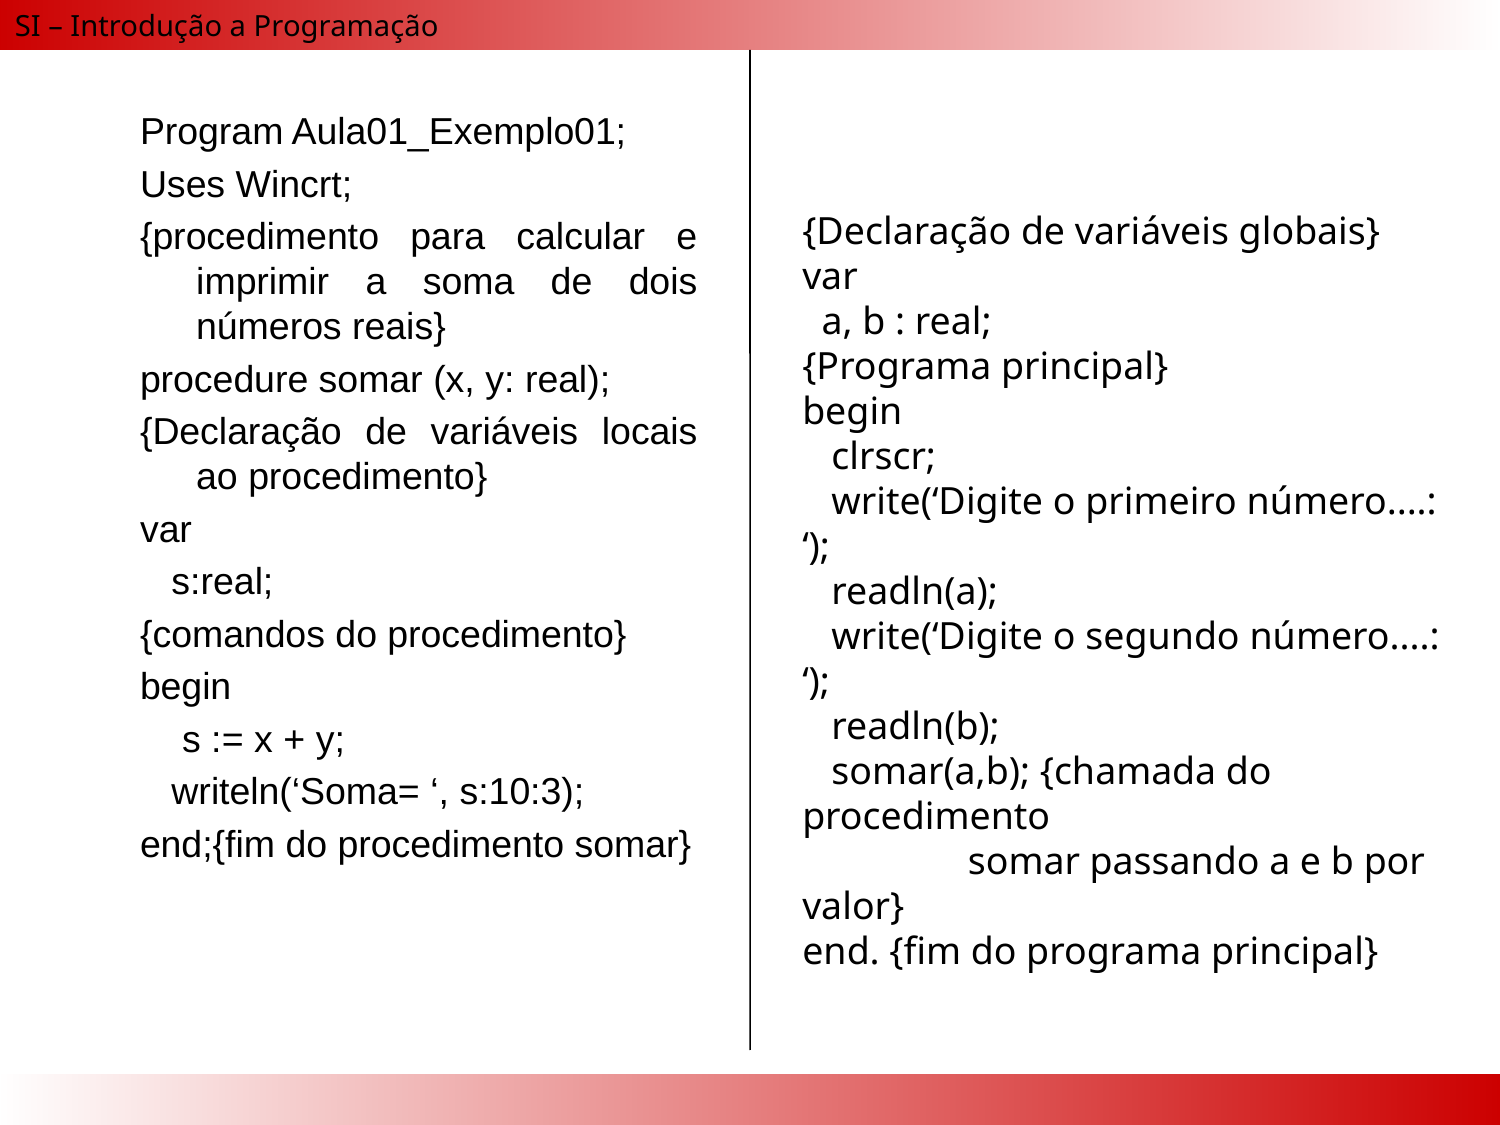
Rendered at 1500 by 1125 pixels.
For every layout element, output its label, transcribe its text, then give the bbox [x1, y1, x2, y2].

list Program Aula01_Exemplo01; Uses Wincrt; {procedimento para calcular e imprimir a soma de dois números reais} procedure somar (x, y: real); {Declaração de variáveis locais ao procedimento} var s:real; {comandos do procedimento} begin s := x + y; writeln(‘Soma= ‘, s:10:3); end;{fim do procedimento somar} [124, 99, 713, 776]
text_box {Declaração de variáveis globais} var a, b : real; {Programa principal} begin clrscr; write(‘Digite o primeiro número....: ‘); readln(a); write(‘Digite o segundo número....: ‘); readln(b); somar(a,b); {chamada do procedimento somar passando a e b por valor} end. {fim do programa principal} [787, 199, 1463, 980]
